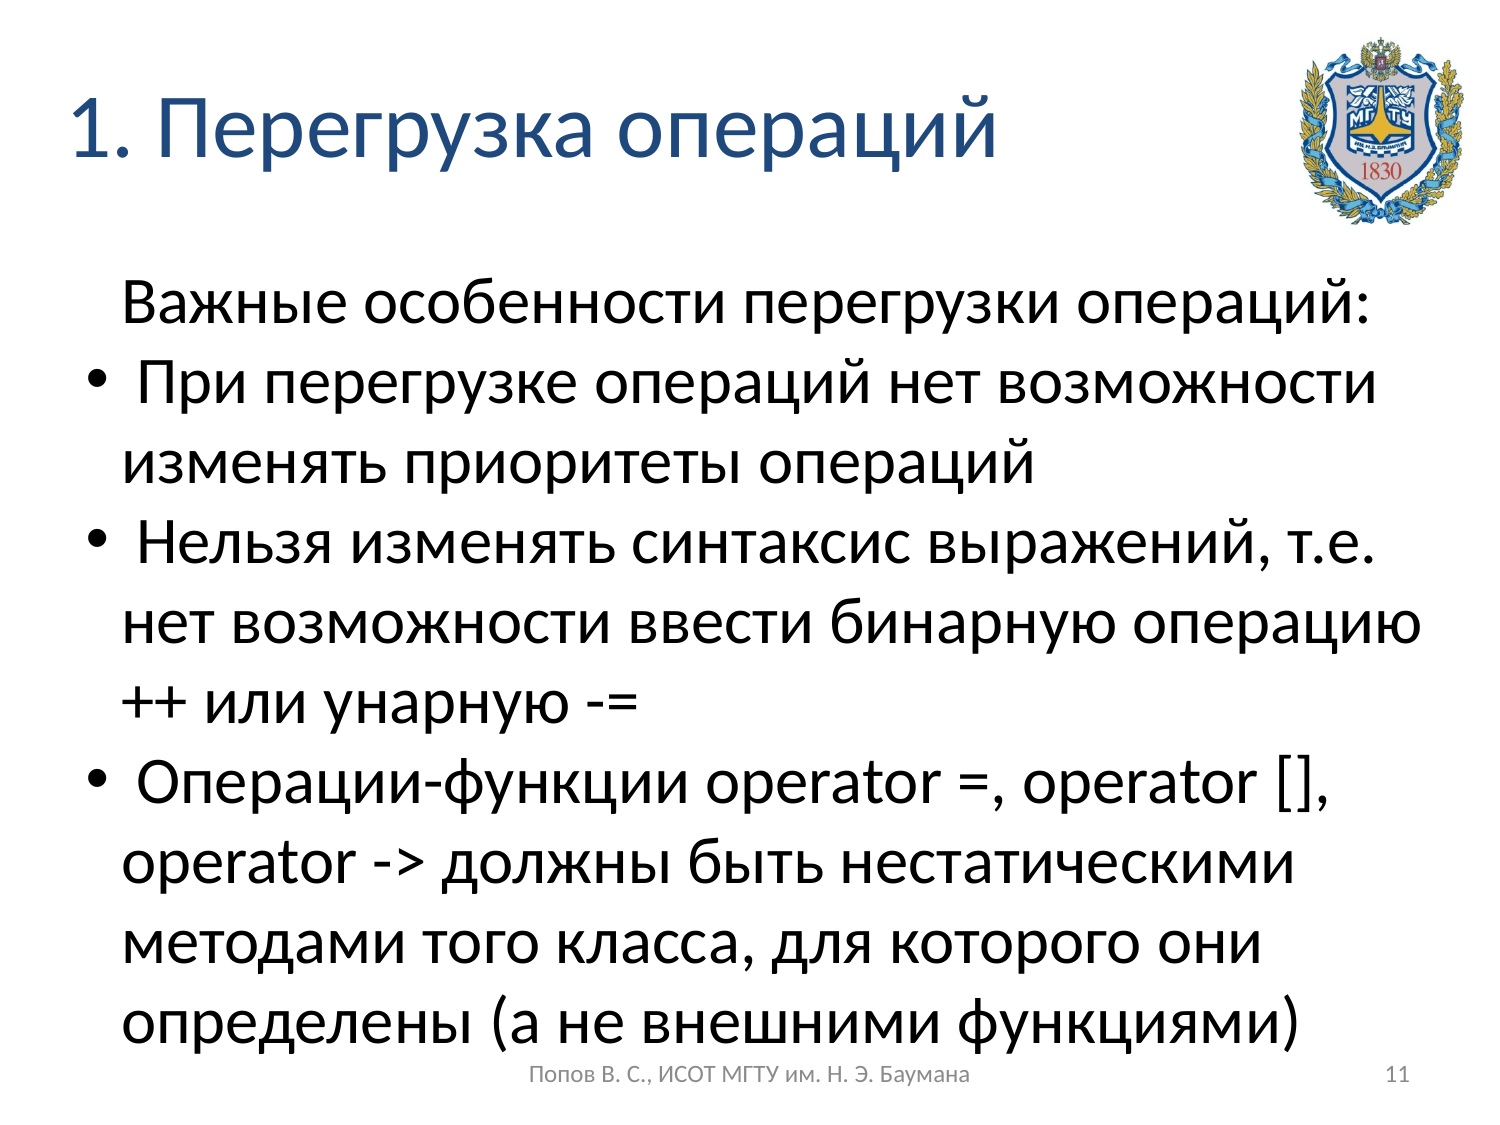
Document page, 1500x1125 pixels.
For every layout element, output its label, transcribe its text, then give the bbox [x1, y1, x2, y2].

footer Попов В. С., ИСОТ МГТУ им. Н. Э. Баумана [512, 1042, 988, 1103]
slide_number 11 [1074, 1042, 1425, 1103]
title 1. Перегрузка операций [50, 0, 1275, 242]
text_box Важные особенности перегрузки операций: При перегрузке операций нет возможности изменять приоритеты операций Нельзя изменять синтаксис выражений, т.е. нет возможности ввести бинарную операцию ++ или унарную -= Операции-функции operator =, operator [], operator -> должны быть нестатическими методами того класса, для которого они определены (а не внешними функциями) [50, 249, 1450, 1065]
picture [1299, 37, 1464, 226]
